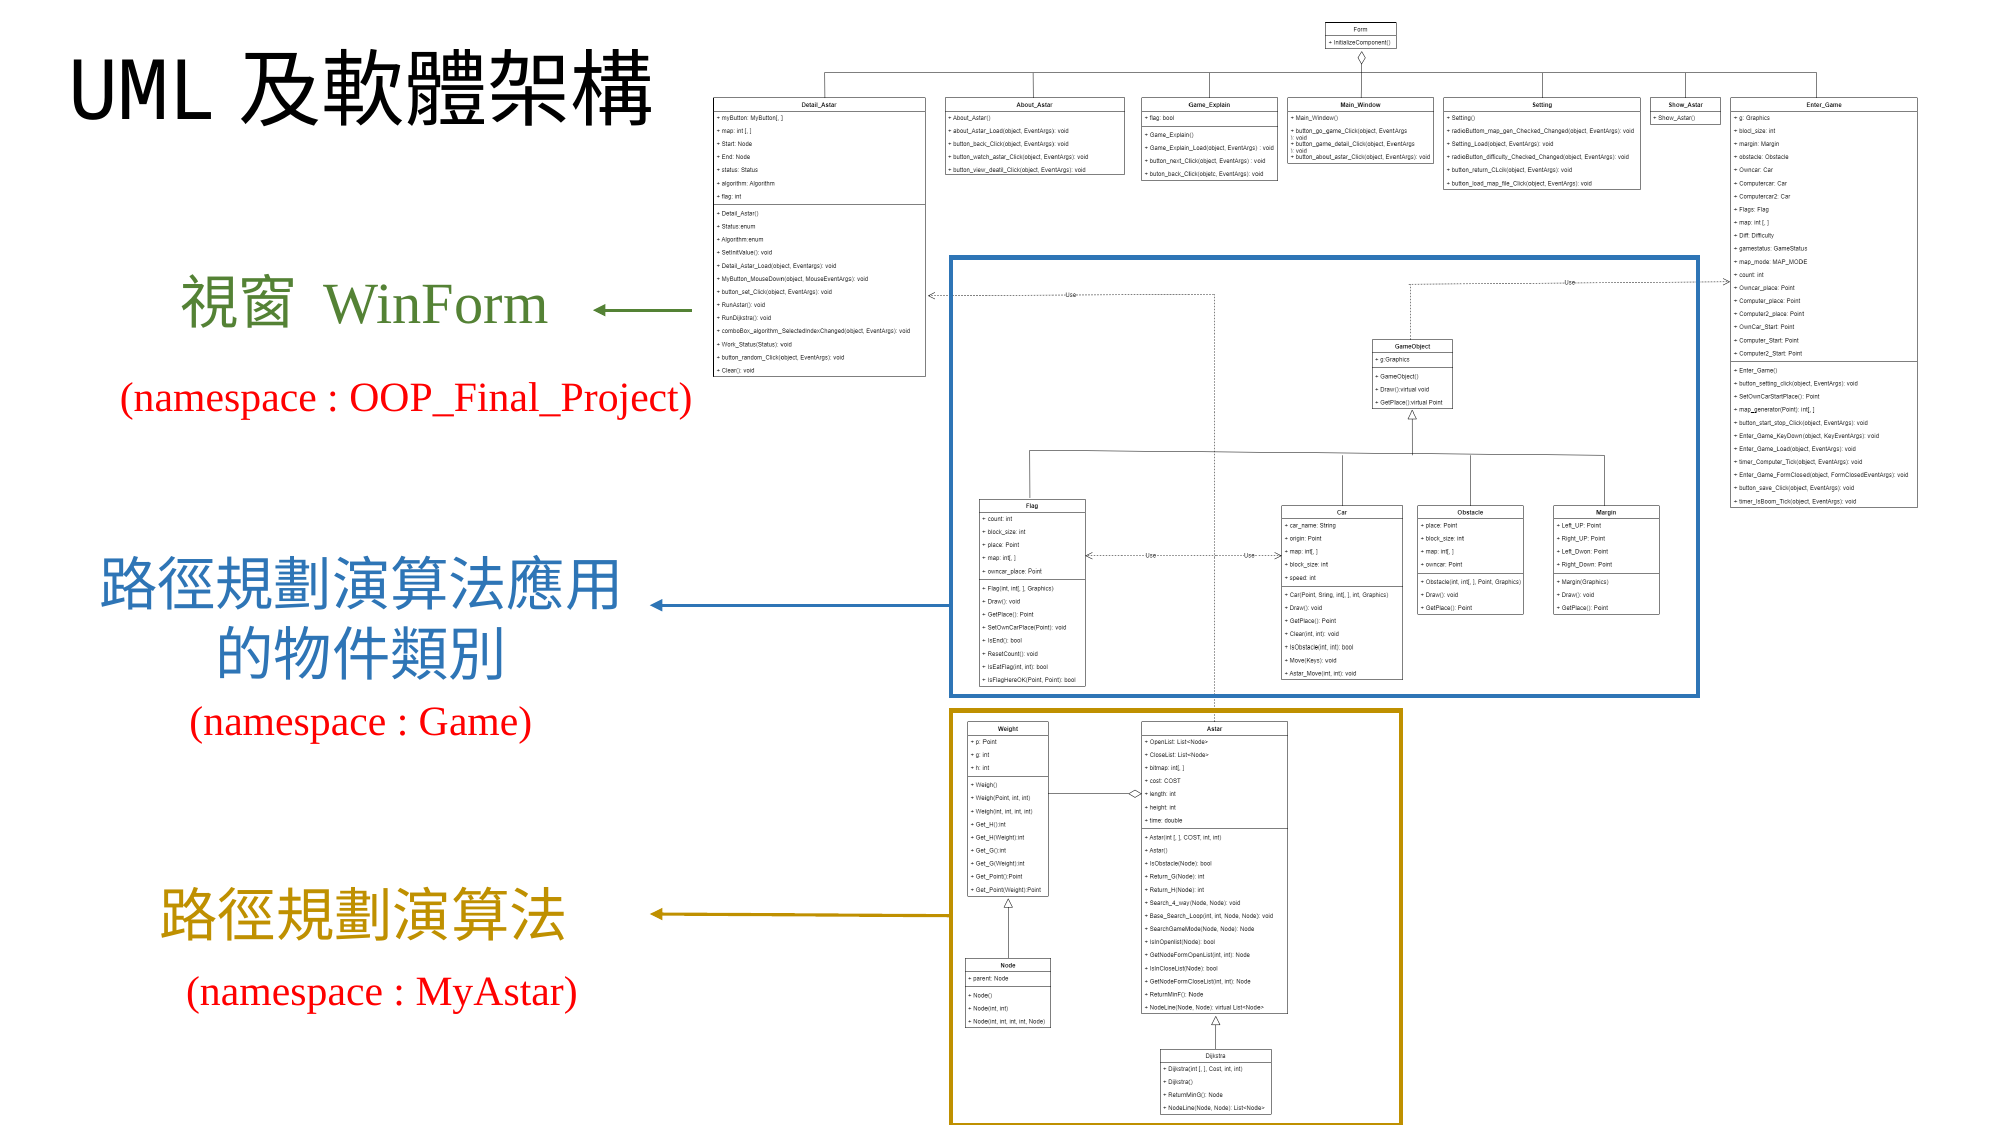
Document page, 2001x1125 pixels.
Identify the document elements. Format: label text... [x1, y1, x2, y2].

text_box UML及軟體架構 [53, 28, 670, 144]
text_box (namespace : MyAstar) [171, 956, 594, 1022]
text_box 視窗 WinForm [165, 257, 564, 343]
text_box (namespace : OOP_Final_Project) [105, 362, 709, 428]
text_box (namespace : Game) [174, 685, 548, 751]
picture [713, 22, 1939, 1116]
text_box [950, 1116, 1402, 1125]
text_box 路徑規劃演算法 [144, 871, 583, 956]
text_box 路徑規劃演算法應用 的物件類別 [84, 539, 639, 695]
